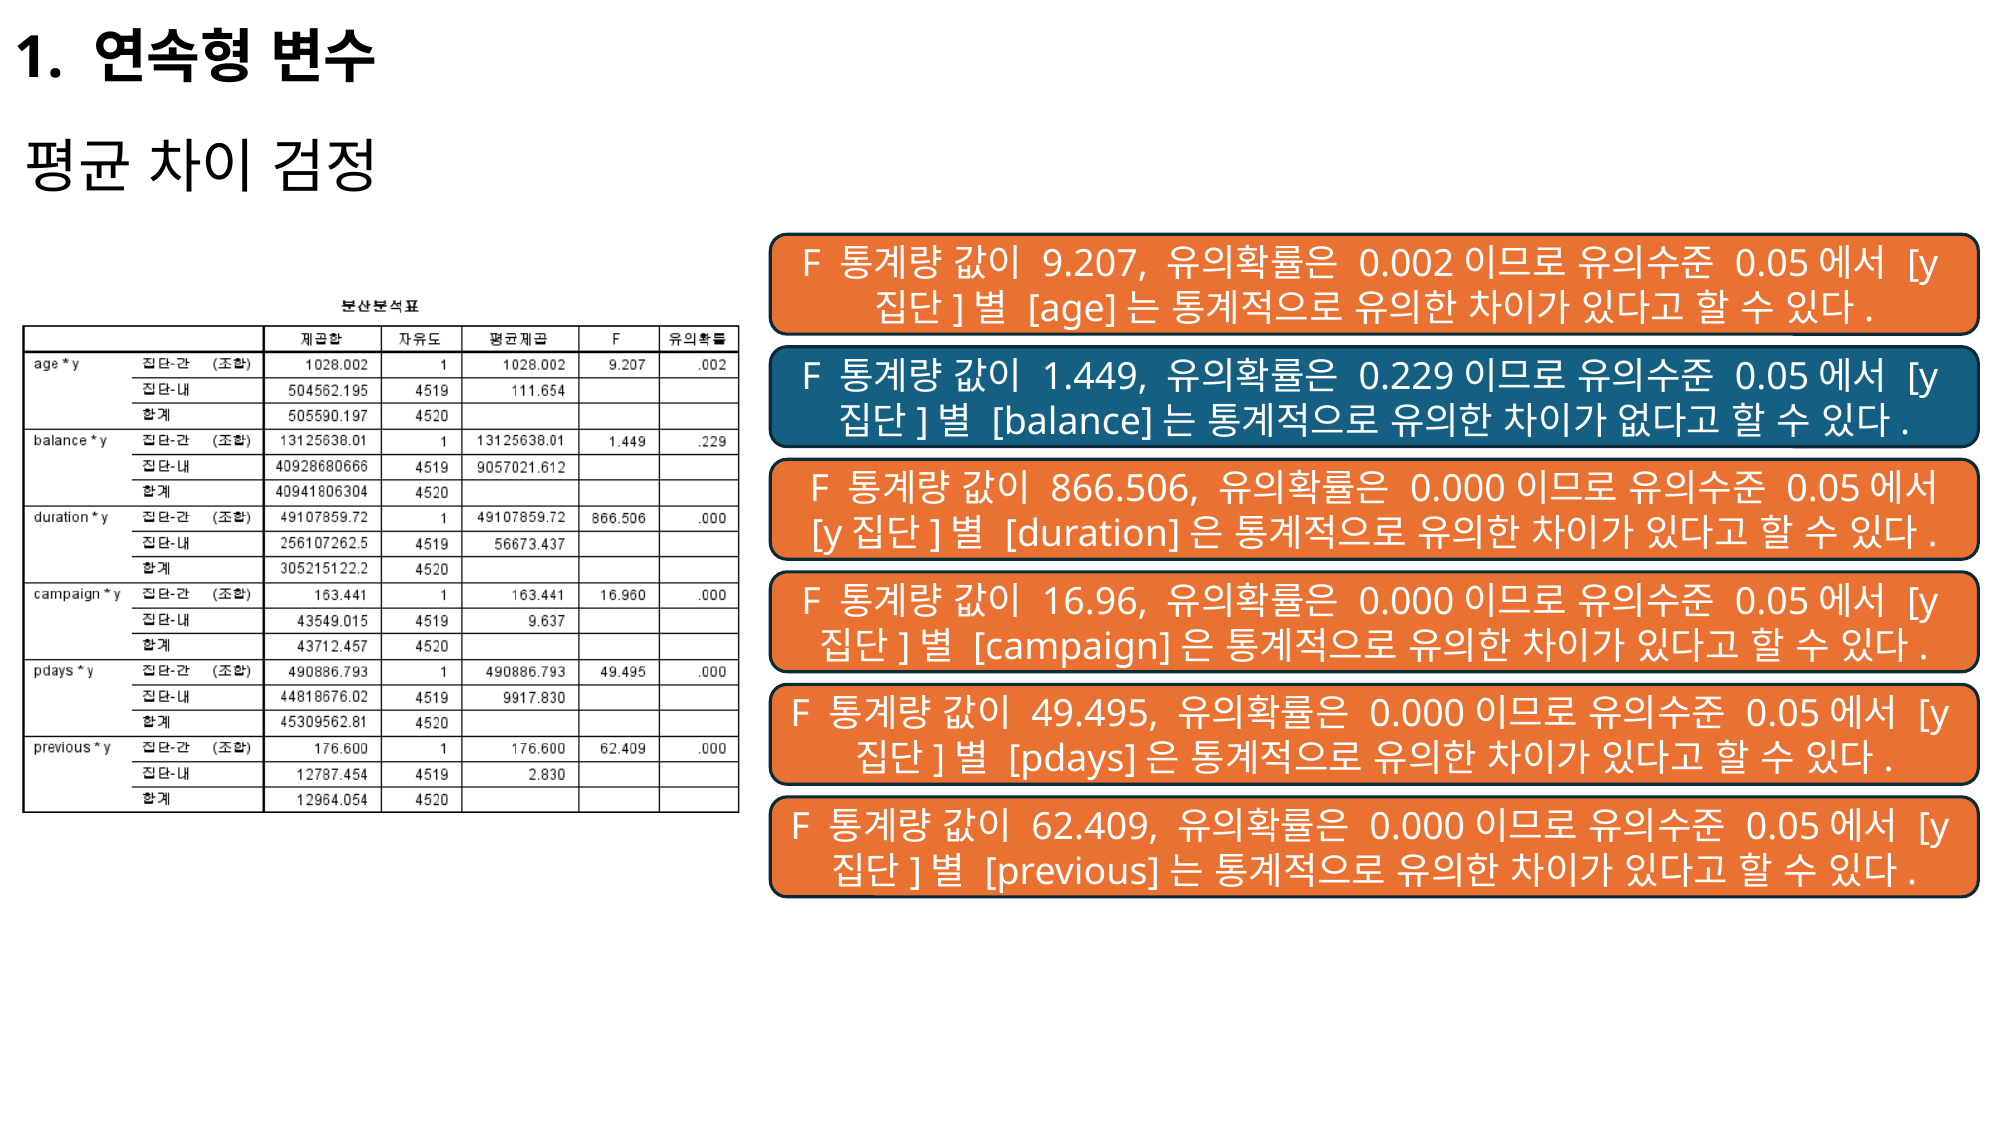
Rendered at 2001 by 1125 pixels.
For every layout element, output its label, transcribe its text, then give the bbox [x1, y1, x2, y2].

text_box 평균 차이 검정 [10, 129, 751, 205]
text_box F 통계량 값이 9.207, 유의확률은 0.002이므로 유의수준 0.05에서 [y집단]별 [age]는 통계적으로 유의한 차이가 있다고 할 수 있다. [768, 232, 1980, 336]
text_box 1. 연속형 변수 [0, 19, 894, 108]
text_box F 통계량 값이 62.409, 유의확률은 0.000이므로 유의수준 0.05에서 [y집단]별 [previous]는 통계적으로 유의한 차이가 있다고 할 수 있다. [768, 795, 1980, 899]
text_box F 통계량 값이 16.96, 유의확률은 0.000이므로 유의수준 0.05에서 [y집단]별 [campaign]은 통계적으로 유의한 차이가 있다고 할 수 있다. [768, 570, 1980, 674]
picture [21, 297, 740, 813]
text_box [740, 495, 916, 583]
text_box F 통계량 값이 49.495, 유의확률은 0.000이므로 유의수준 0.05에서 [y집단]별 [pdays]은 통계적으로 유의한 차이가 있다고 할 수 있다. [768, 682, 1980, 786]
text_box F 통계량 값이 1.449, 유의확률은 0.229이므로 유의수준 0.05에서 [y집단]별 [balance]는 통계적으로 유의한 차이가 없다고 할 수 있다. [768, 345, 1980, 449]
text_box F 통계량 값이 866.506, 유의확률은 0.000이므로 유의수준 0.05에서 [y집단]별 [duration]은 통계적으로 유의한 차이가 있다고 할 수 있다. [768, 457, 1980, 561]
